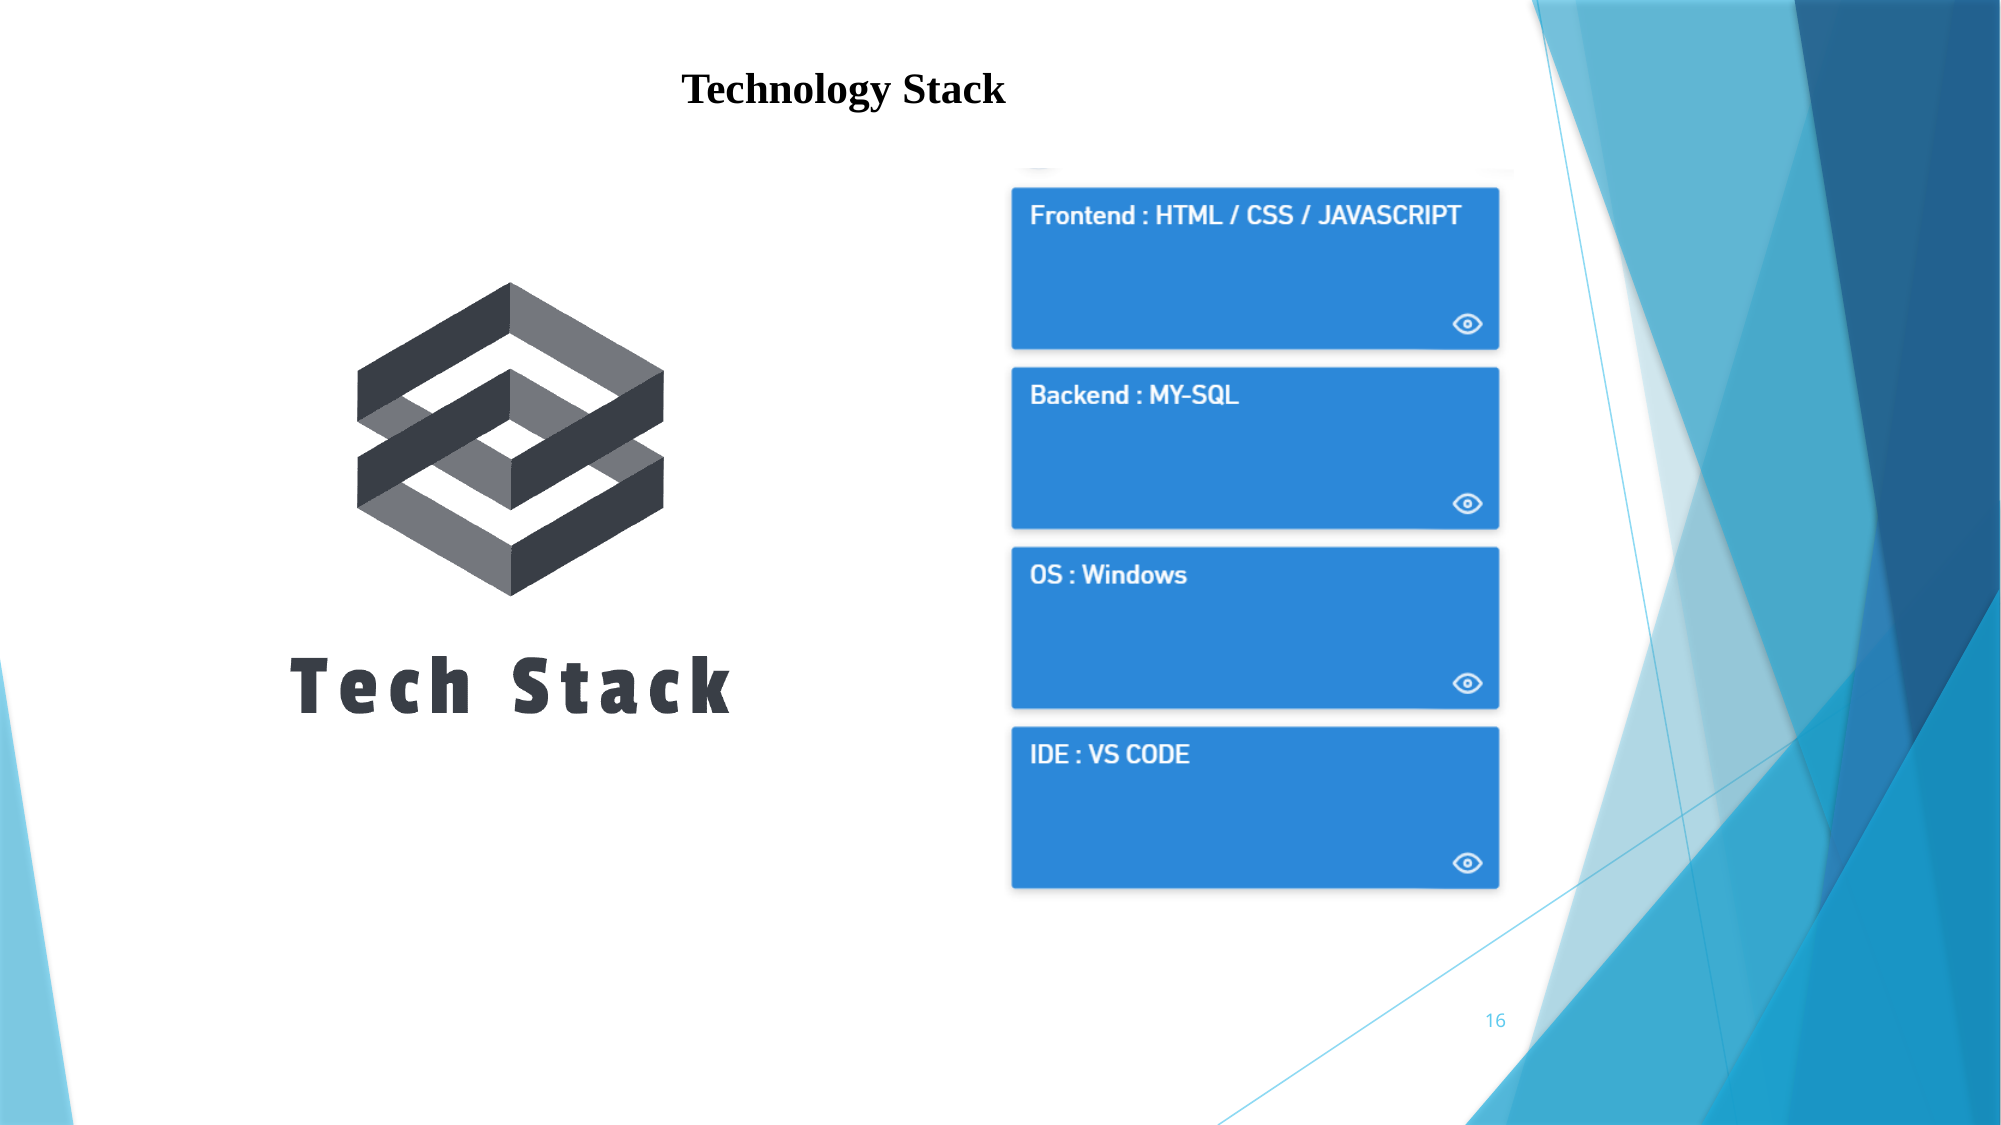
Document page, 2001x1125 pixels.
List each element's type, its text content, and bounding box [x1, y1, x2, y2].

picture [1004, 168, 1514, 913]
slide_number 16 [1409, 991, 1522, 1051]
picture [195, 224, 829, 857]
text_box [46, 912, 2000, 1125]
text_box Technology Stack [138, 52, 1549, 169]
